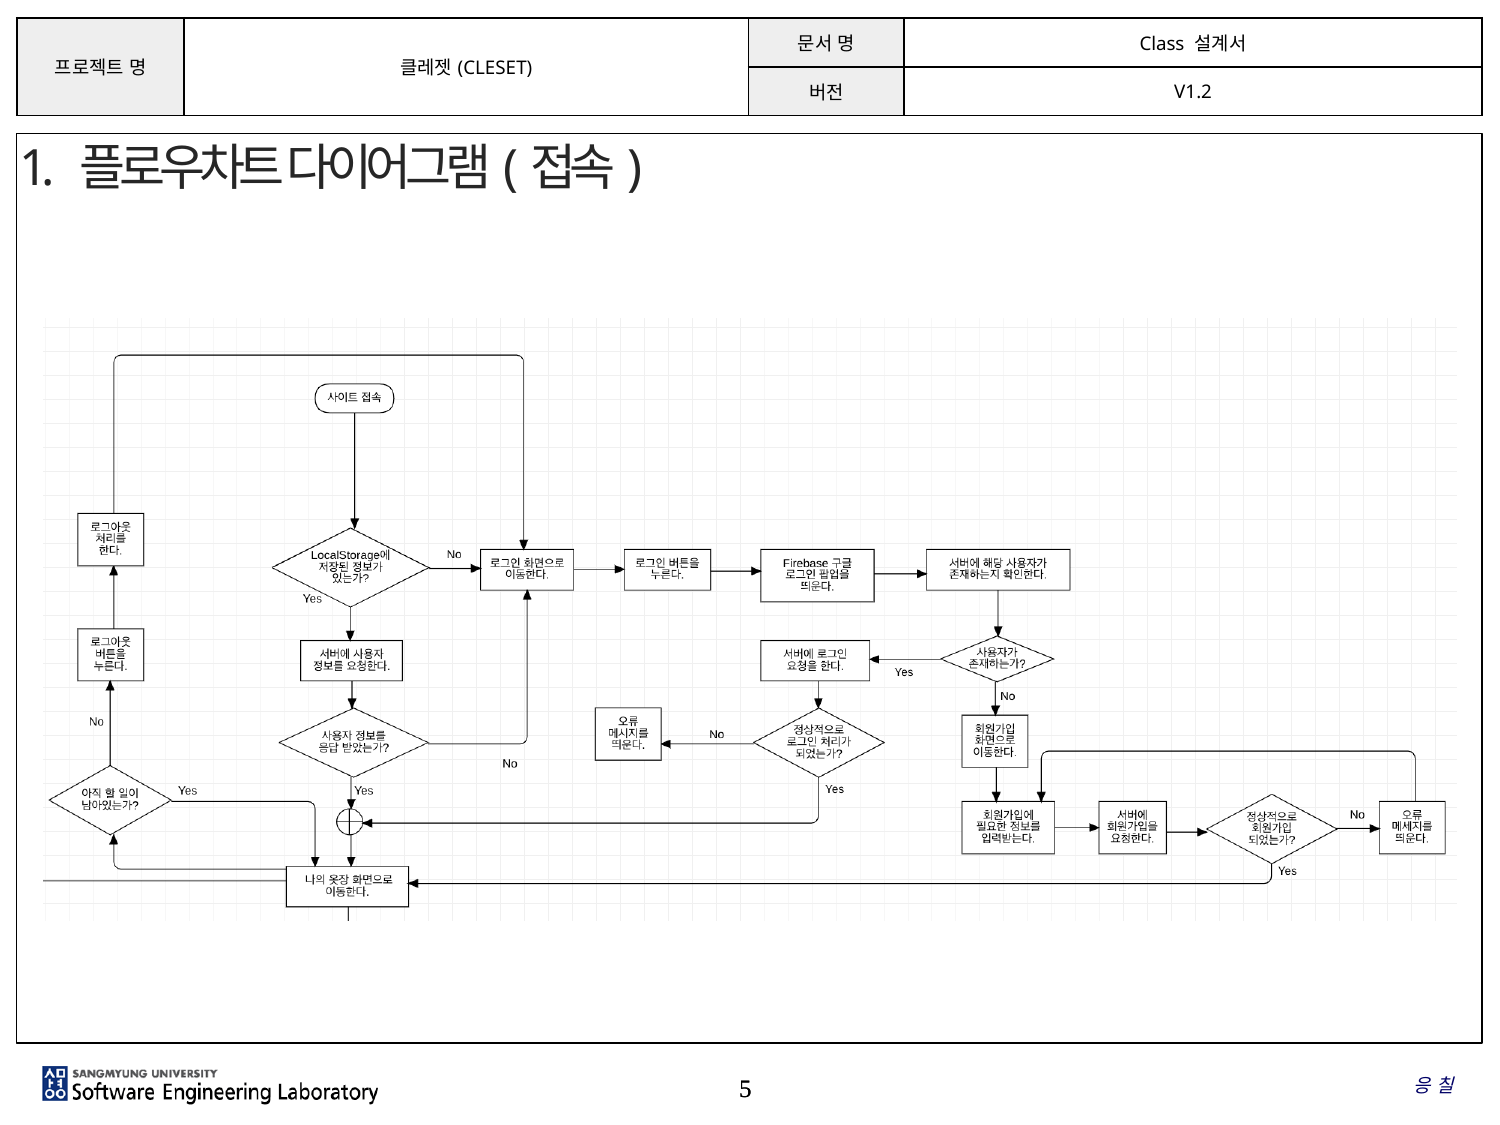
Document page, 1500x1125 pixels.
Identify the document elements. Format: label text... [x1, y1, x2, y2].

picture [43, 318, 1457, 921]
picture [42, 1066, 382, 1106]
text_box 1. 플로우차트 다이어그램(접속) [4, 127, 658, 203]
footer 응 칠 [994, 1060, 1454, 1110]
